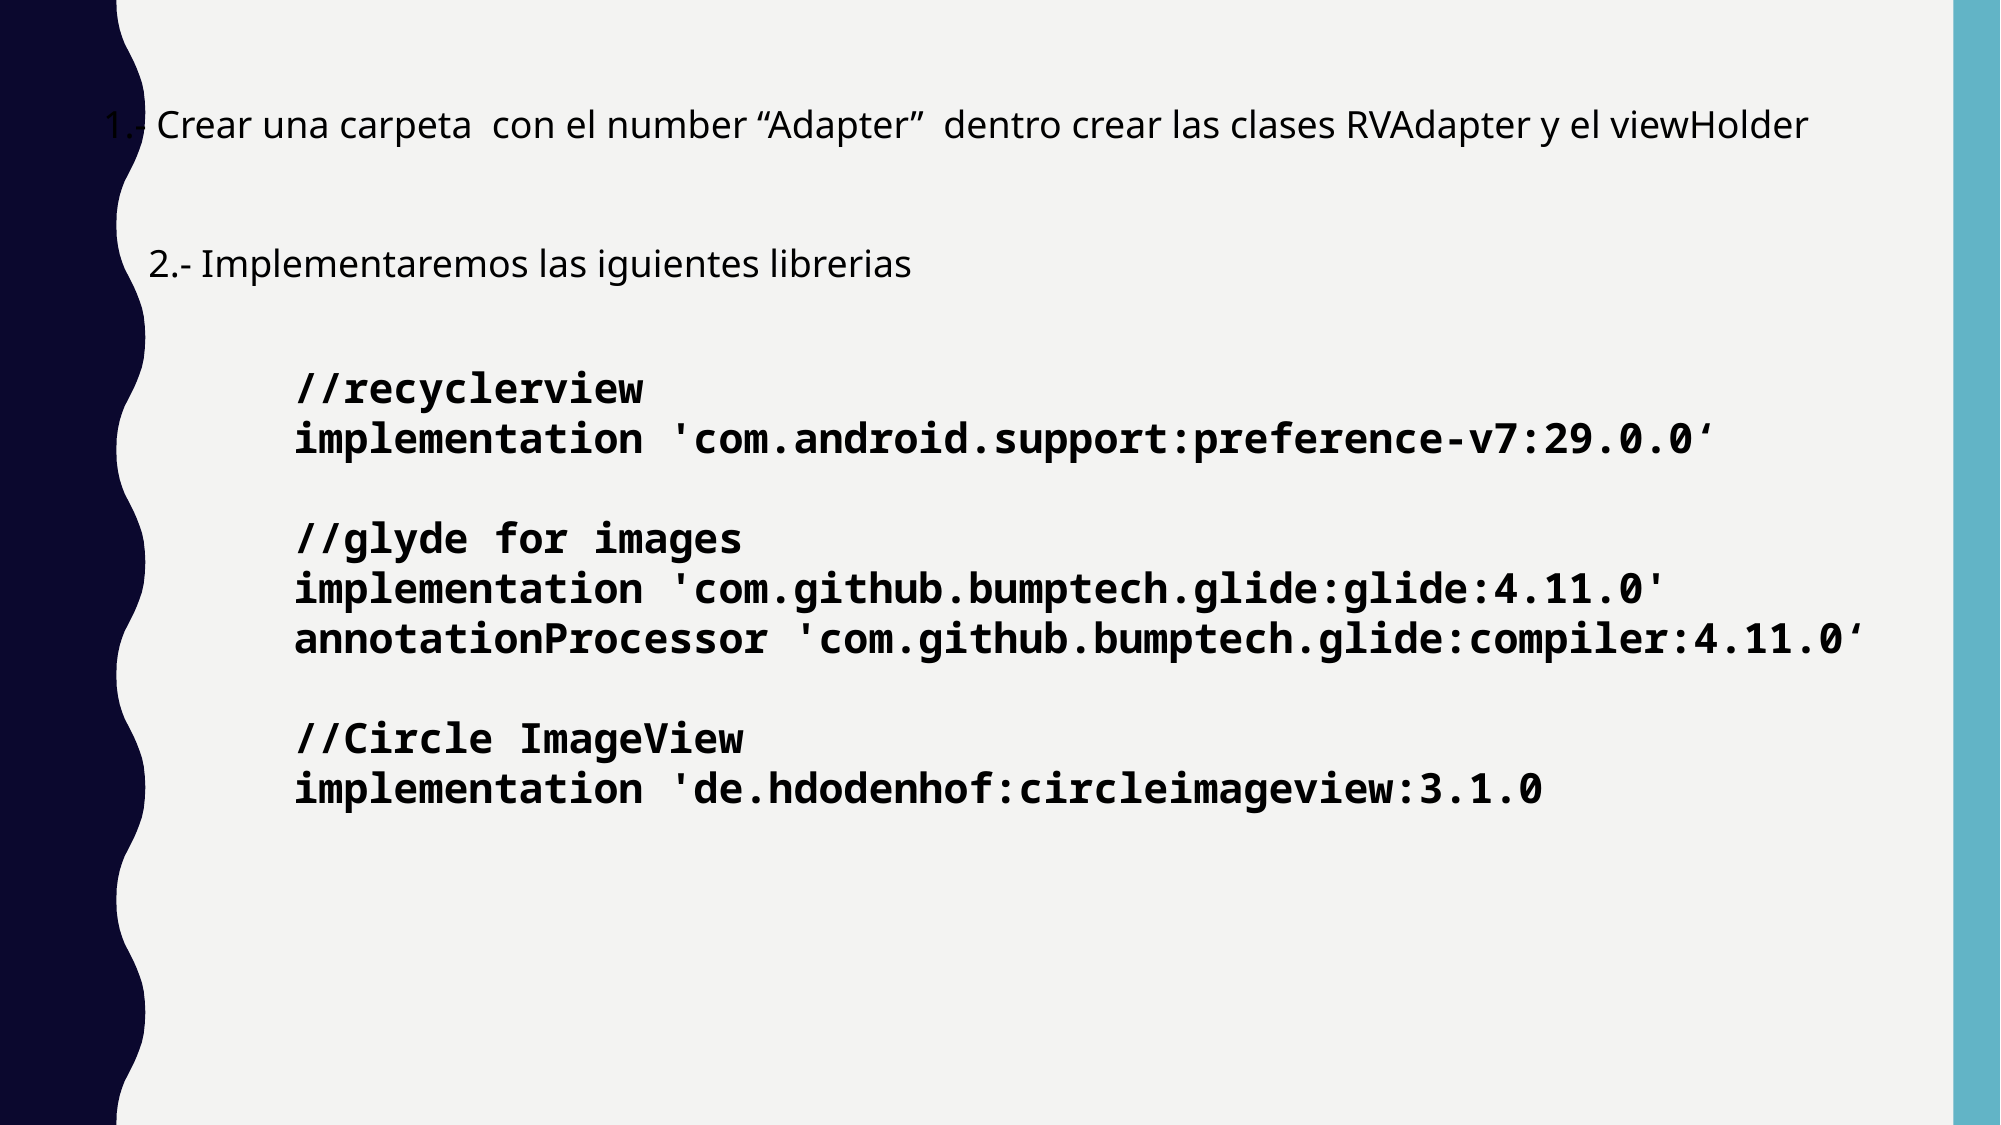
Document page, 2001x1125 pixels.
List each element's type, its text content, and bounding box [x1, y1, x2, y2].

text_box 2.- Implementaremos las iguientes librerias [133, 232, 928, 293]
text_box //recyclerview implementation 'com.android.support:preference-v7:29.0.0‘ //glyde for images implementation 'com.github.bumptech.glide:glide:4.11.0' annotationProcessor 'com.github.bumptech.glide:compiler:4.11.0‘ //Circle ImageView implementation 'de.hdodenhof:circleimageview:3.1.0 [278, 354, 1884, 820]
text_box 1.- Crear una carpeta con el number “Adapter” dentro crear las clases RVAdapter y el viewHolder [88, 93, 1826, 154]
